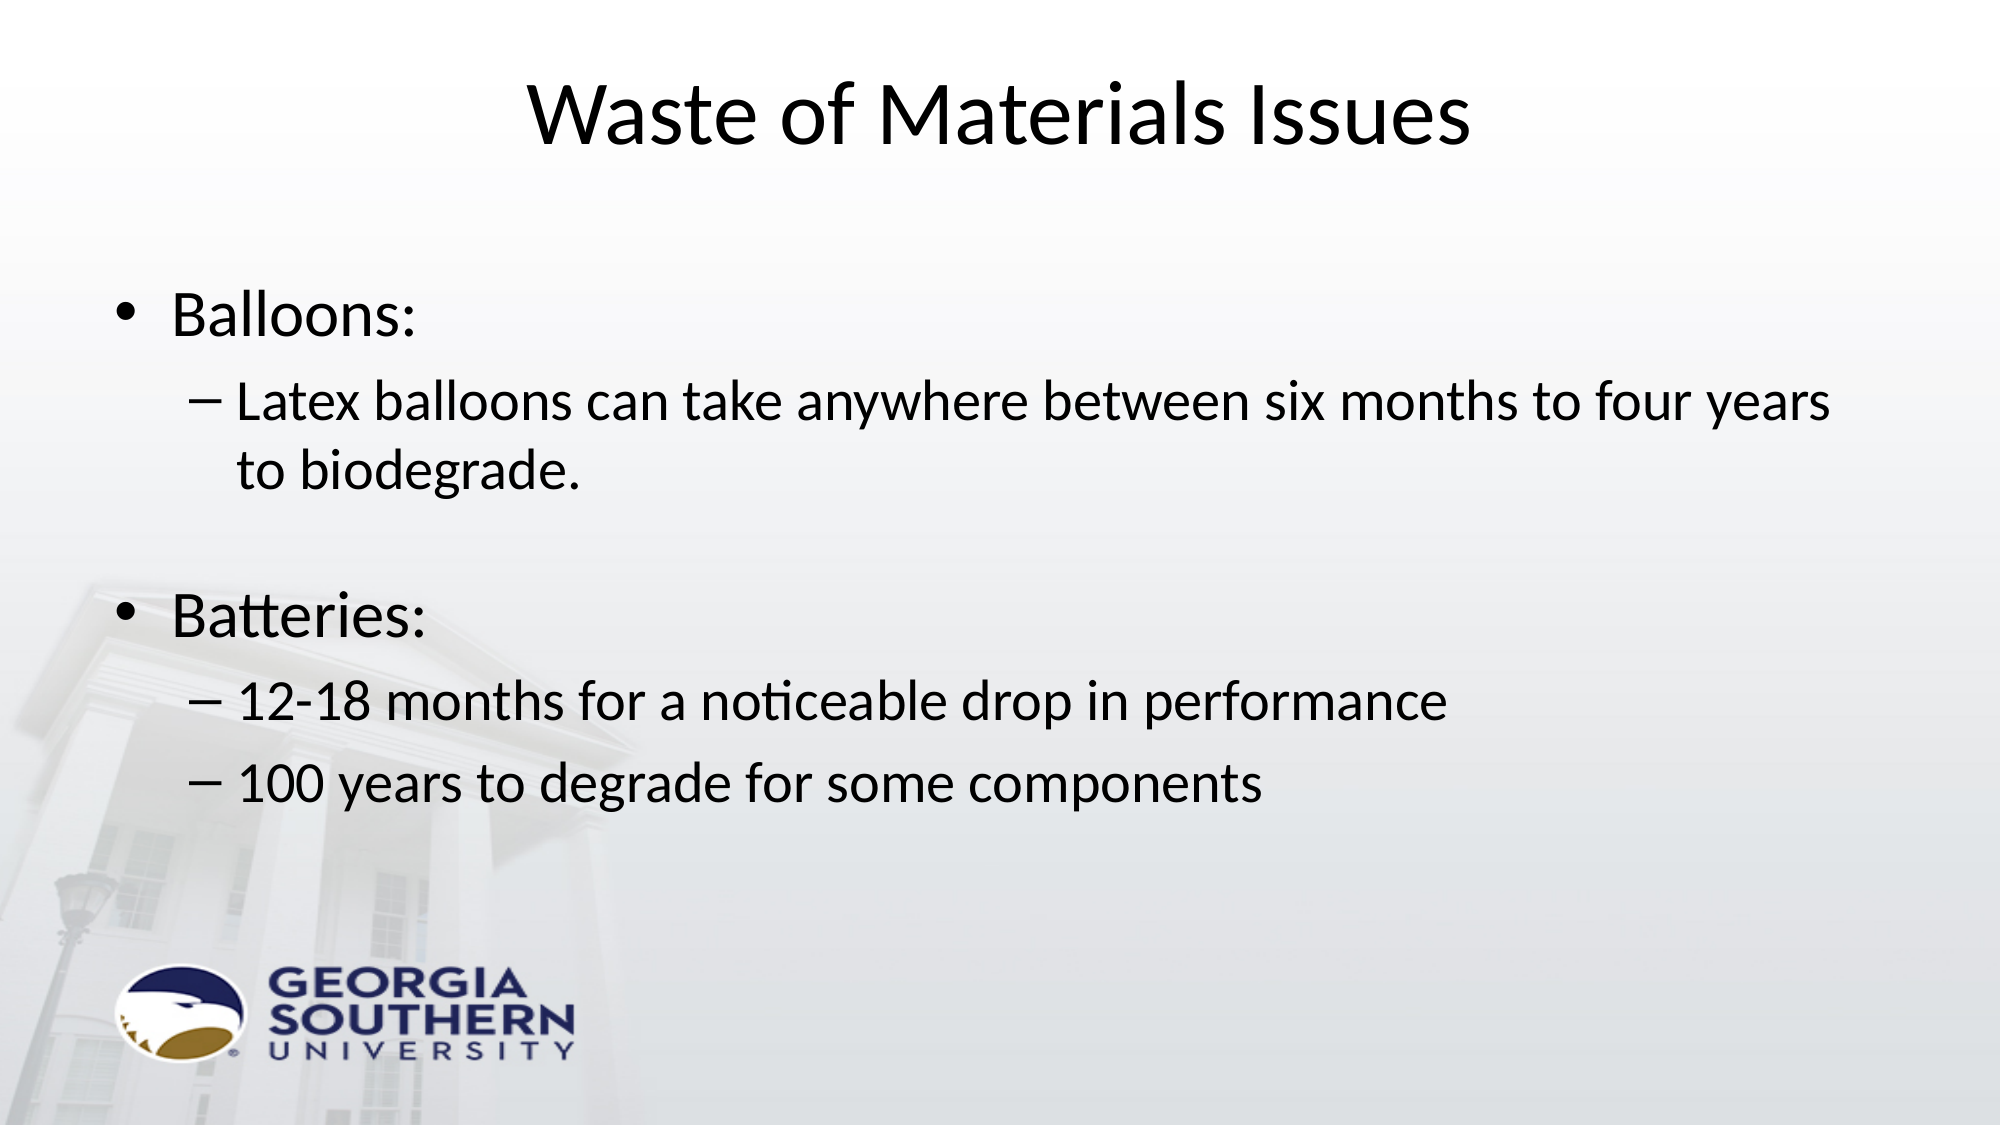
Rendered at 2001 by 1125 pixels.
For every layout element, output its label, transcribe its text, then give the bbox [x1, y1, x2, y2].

title Waste of Materials Issues [99, 45, 1900, 233]
list Balloons: Latex balloons can take anywhere between six months to four years to biodegrade. [99, 262, 1900, 507]
text_box Batteries: 12-18 months for a noticeable drop in performance 100 years to degrade for some components [99, 562, 1900, 808]
picture [0, 0, 2000, 1125]
